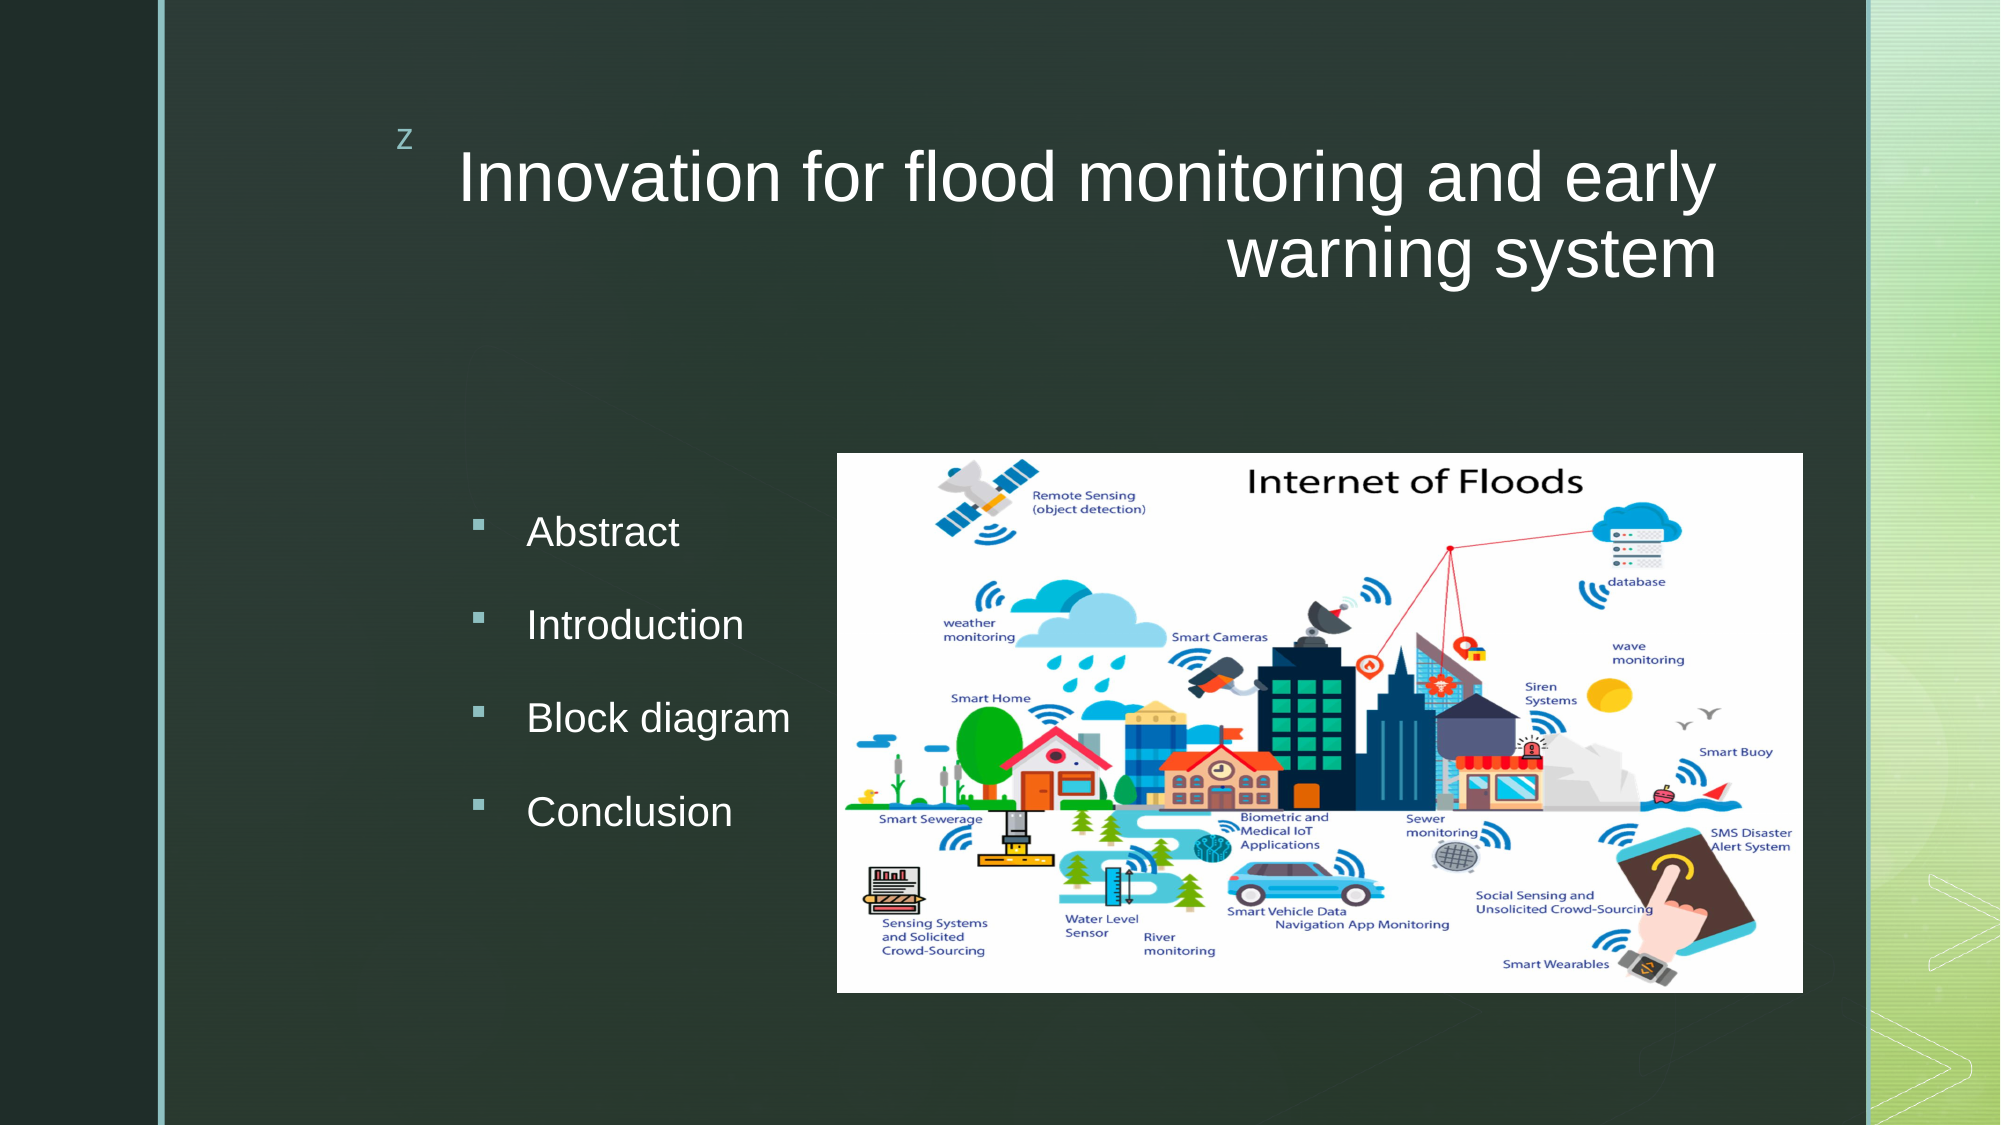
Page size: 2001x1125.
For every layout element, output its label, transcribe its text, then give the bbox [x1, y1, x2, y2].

title Innovation for flood monitoring and early warning system [428, 132, 1734, 310]
picture [837, 452, 1803, 993]
picture [1871, 0, 2001, 1125]
list Abstract Introduction Block diagram Conclusion [454, 336, 1734, 993]
